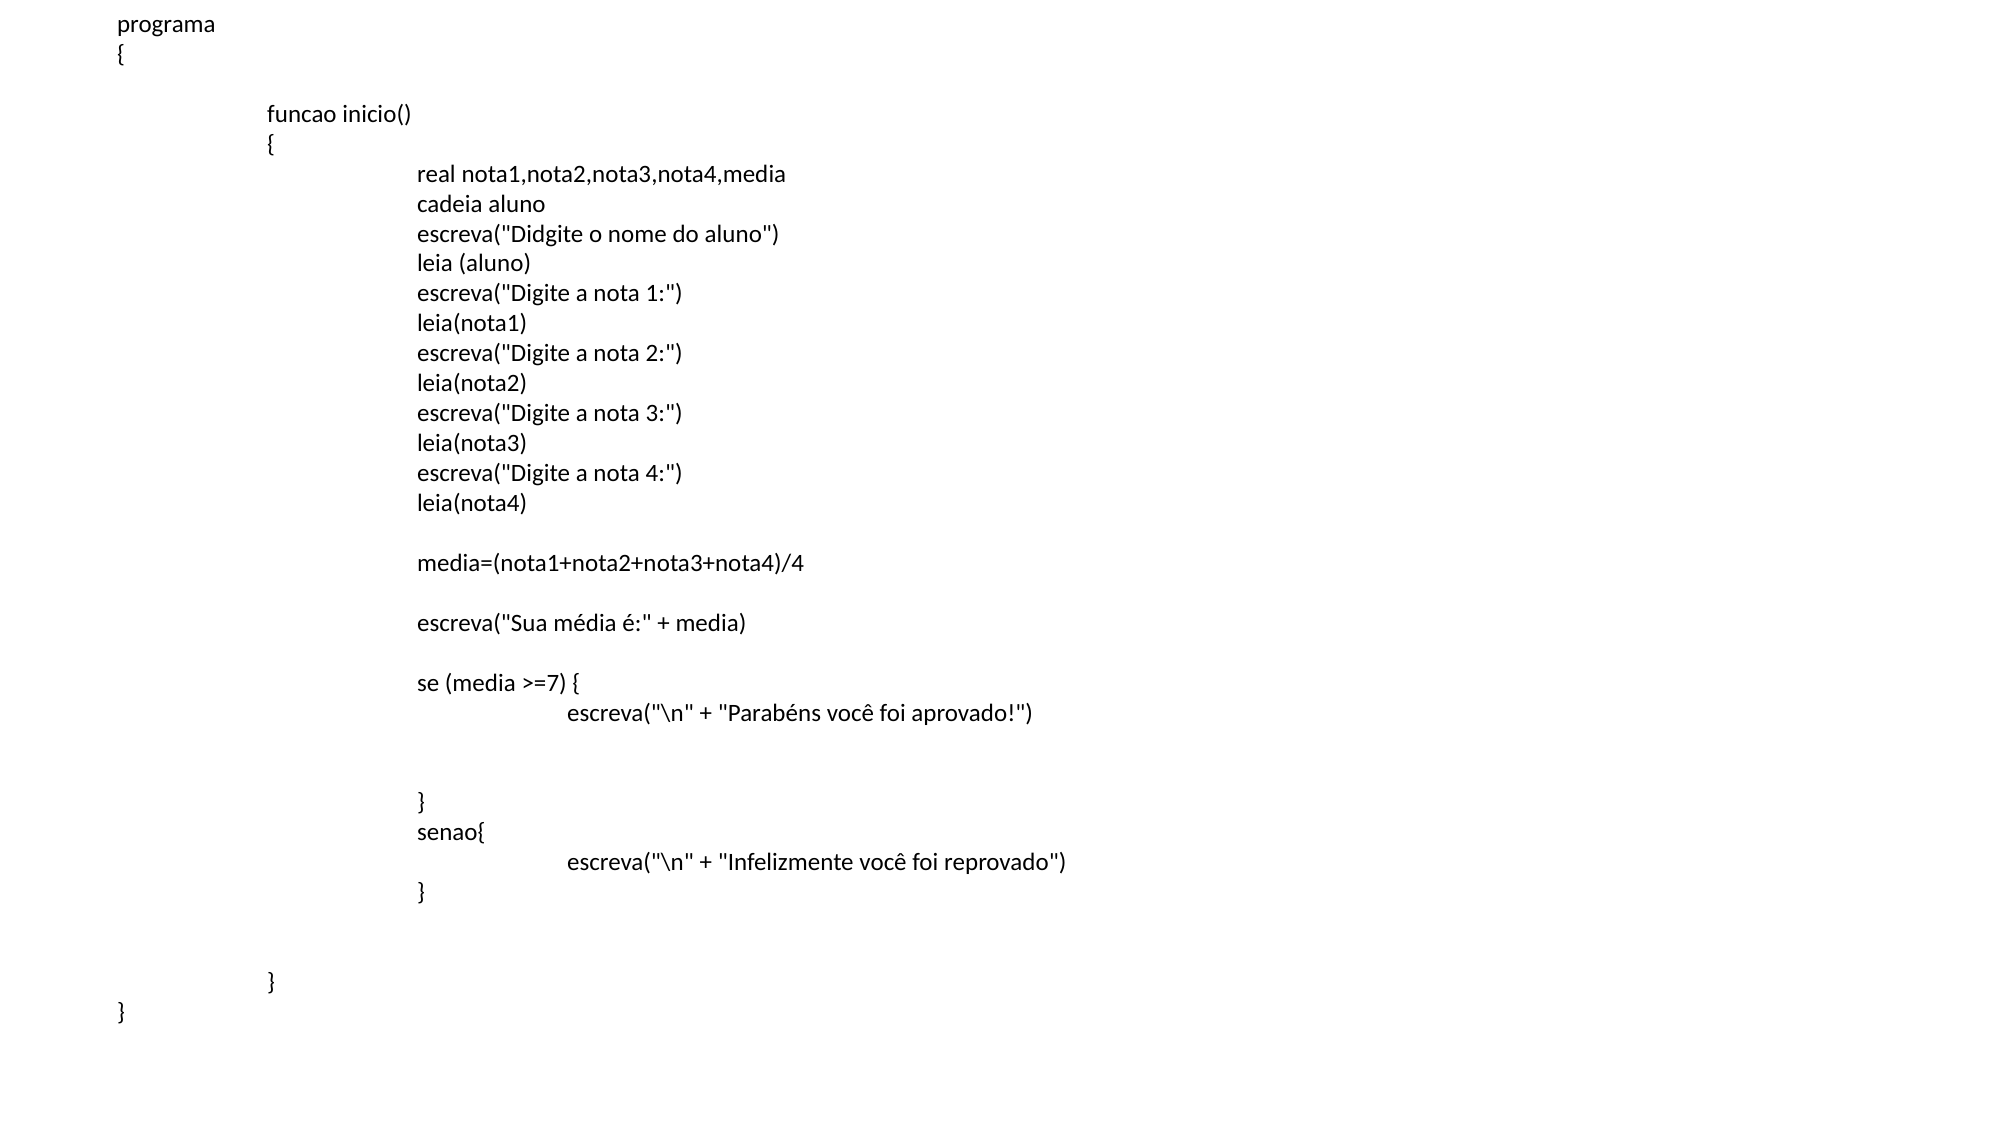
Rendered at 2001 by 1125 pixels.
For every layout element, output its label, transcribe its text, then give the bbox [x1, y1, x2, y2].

text_box programa { funcao inicio() { real nota1,nota2,nota3,nota4,media cadeia aluno escreva("Didgite o nome do aluno") leia (aluno) escreva("Digite a nota 1:") leia(nota1) escreva("Digite a nota 2:") leia(nota2) escreva("Digite a nota 3:") leia(nota3) escreva("Digite a nota 4:") leia(nota4) media=(nota1+nota2+nota3+nota4)/4 escreva("Sua média é:" + media) se (media >=7) { escreva("\n" + "Parabéns você foi aprovado!") } senao{ escreva("\n" + "Infelizmente você foi reprovado") } } } [101, 0, 1657, 1033]
